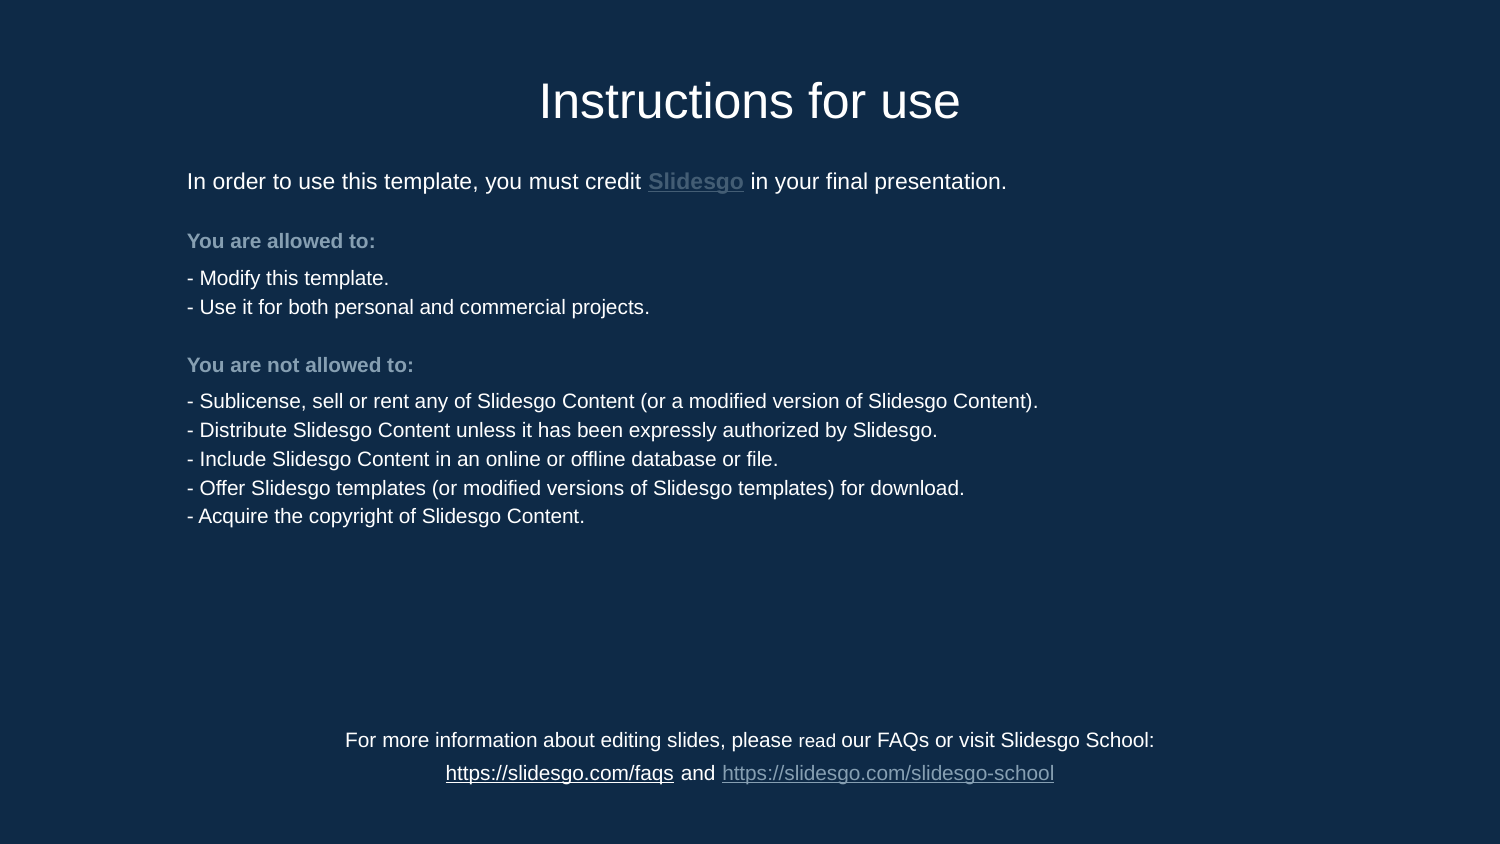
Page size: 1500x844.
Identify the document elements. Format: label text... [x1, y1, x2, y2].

text_box Instructions for use [171, 53, 1328, 133]
text_box For more information about editing slides, please read our FAQs or visit Slidesgo School: https://slidesgo.com/faqs and https://slidesgo.com/slidesgo-school [171, 707, 1328, 780]
text_box In order to use this template, you must credit Slidesgo in your final presentation. You are allowed to: - Modify this template. - Use it for both personal and commercial projects. You are not allowed to: - Sublicense, sell or rent any of Slidesgo Content (or a modified version of Slidesgo Content). - Distribute Slidesgo Content unless it has been expressly authorized by Slidesgo. - Include Slidesgo Content in an online or offline database or file. - Offer Slidesgo templates (or modified versions of Slidesgo templates) for download. - Acquire the copyright of Slidesgo Content. [171, 148, 1328, 589]
